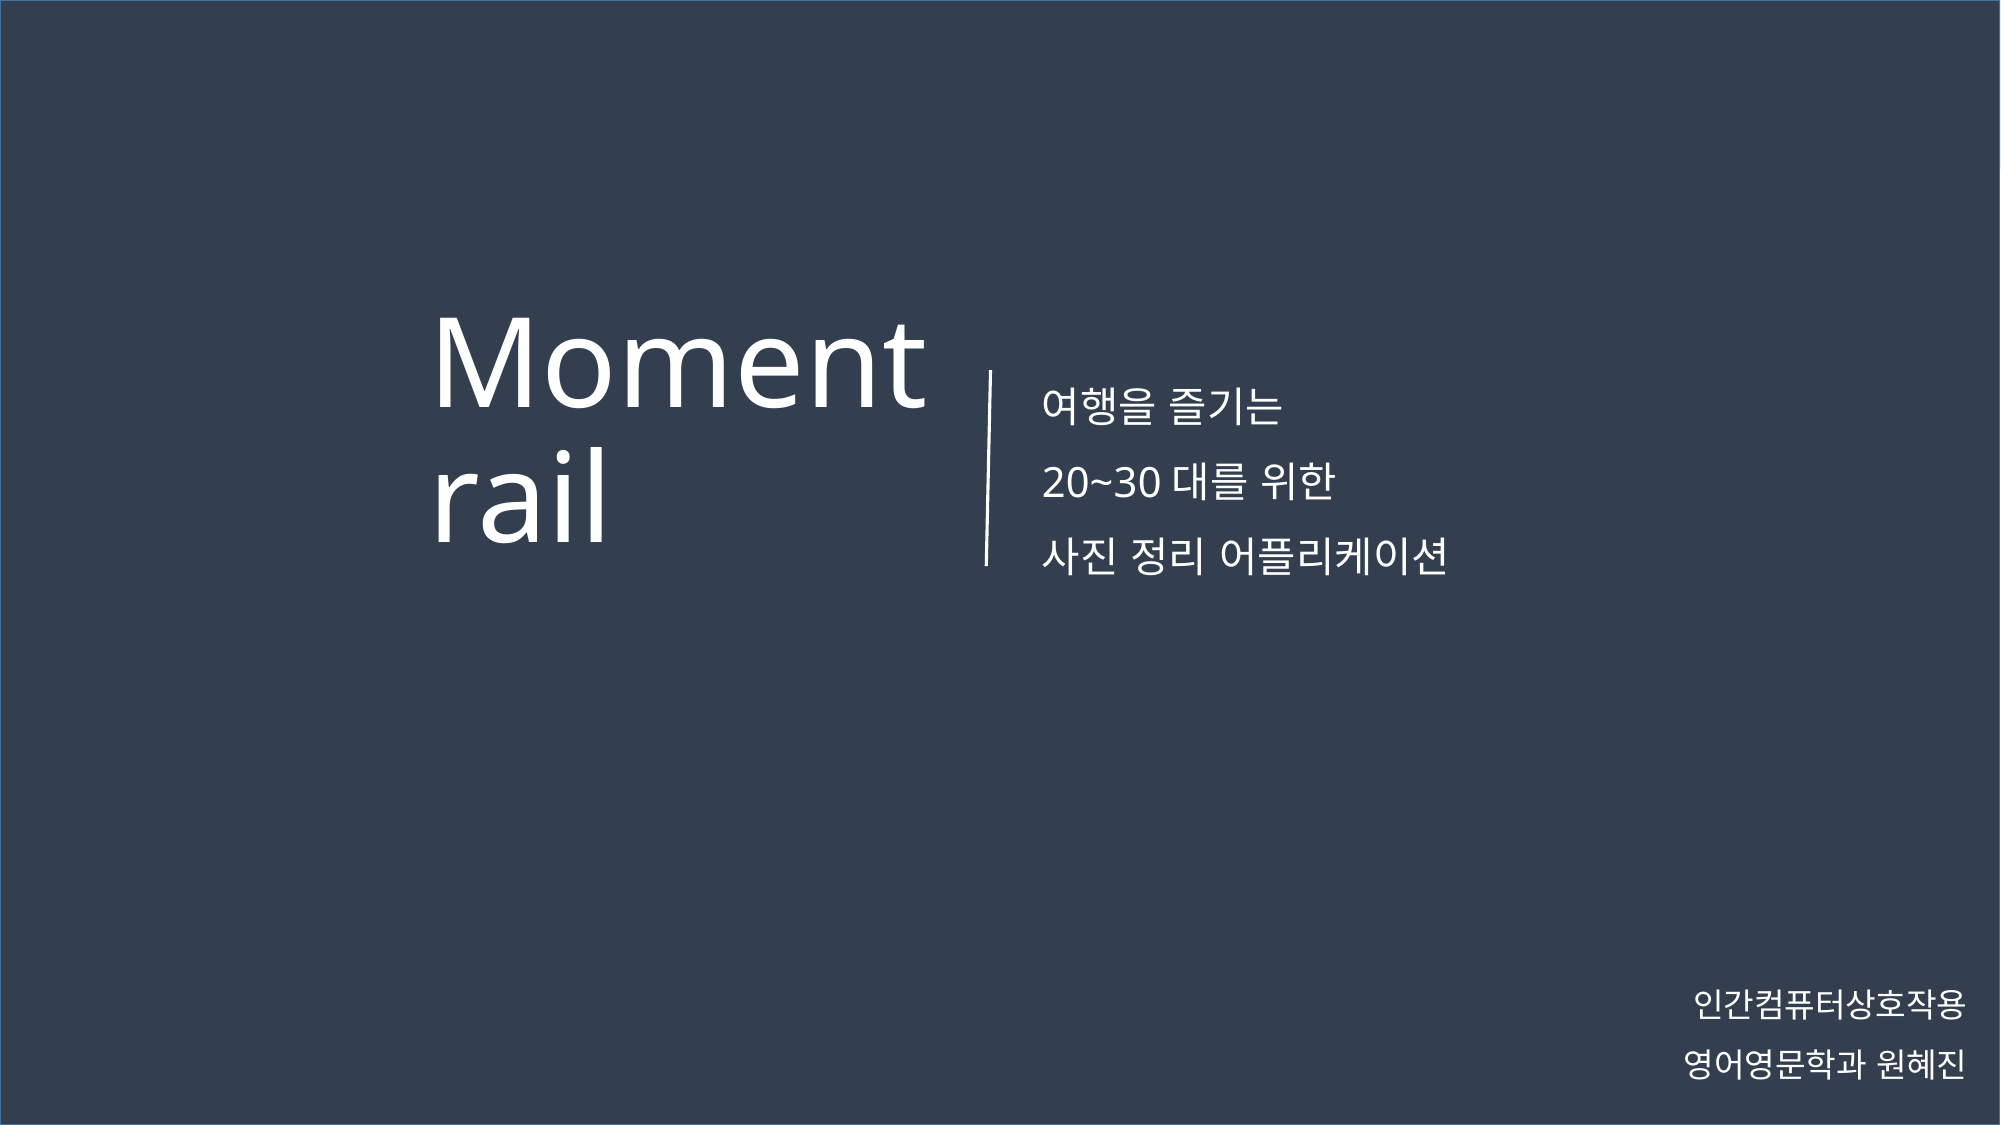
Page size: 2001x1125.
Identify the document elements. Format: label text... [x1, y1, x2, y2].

text_box [0, 0, 2000, 1125]
text_box 여행을 즐기는 20~30대를 위한 사진 정리 어플리케이션 [1027, 348, 1528, 589]
text_box 인간컴퓨터상호작용 영어영문학과 원혜진 [1481, 956, 1983, 1092]
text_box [986, 370, 991, 566]
text_box Momentrail [413, 356, 991, 512]
